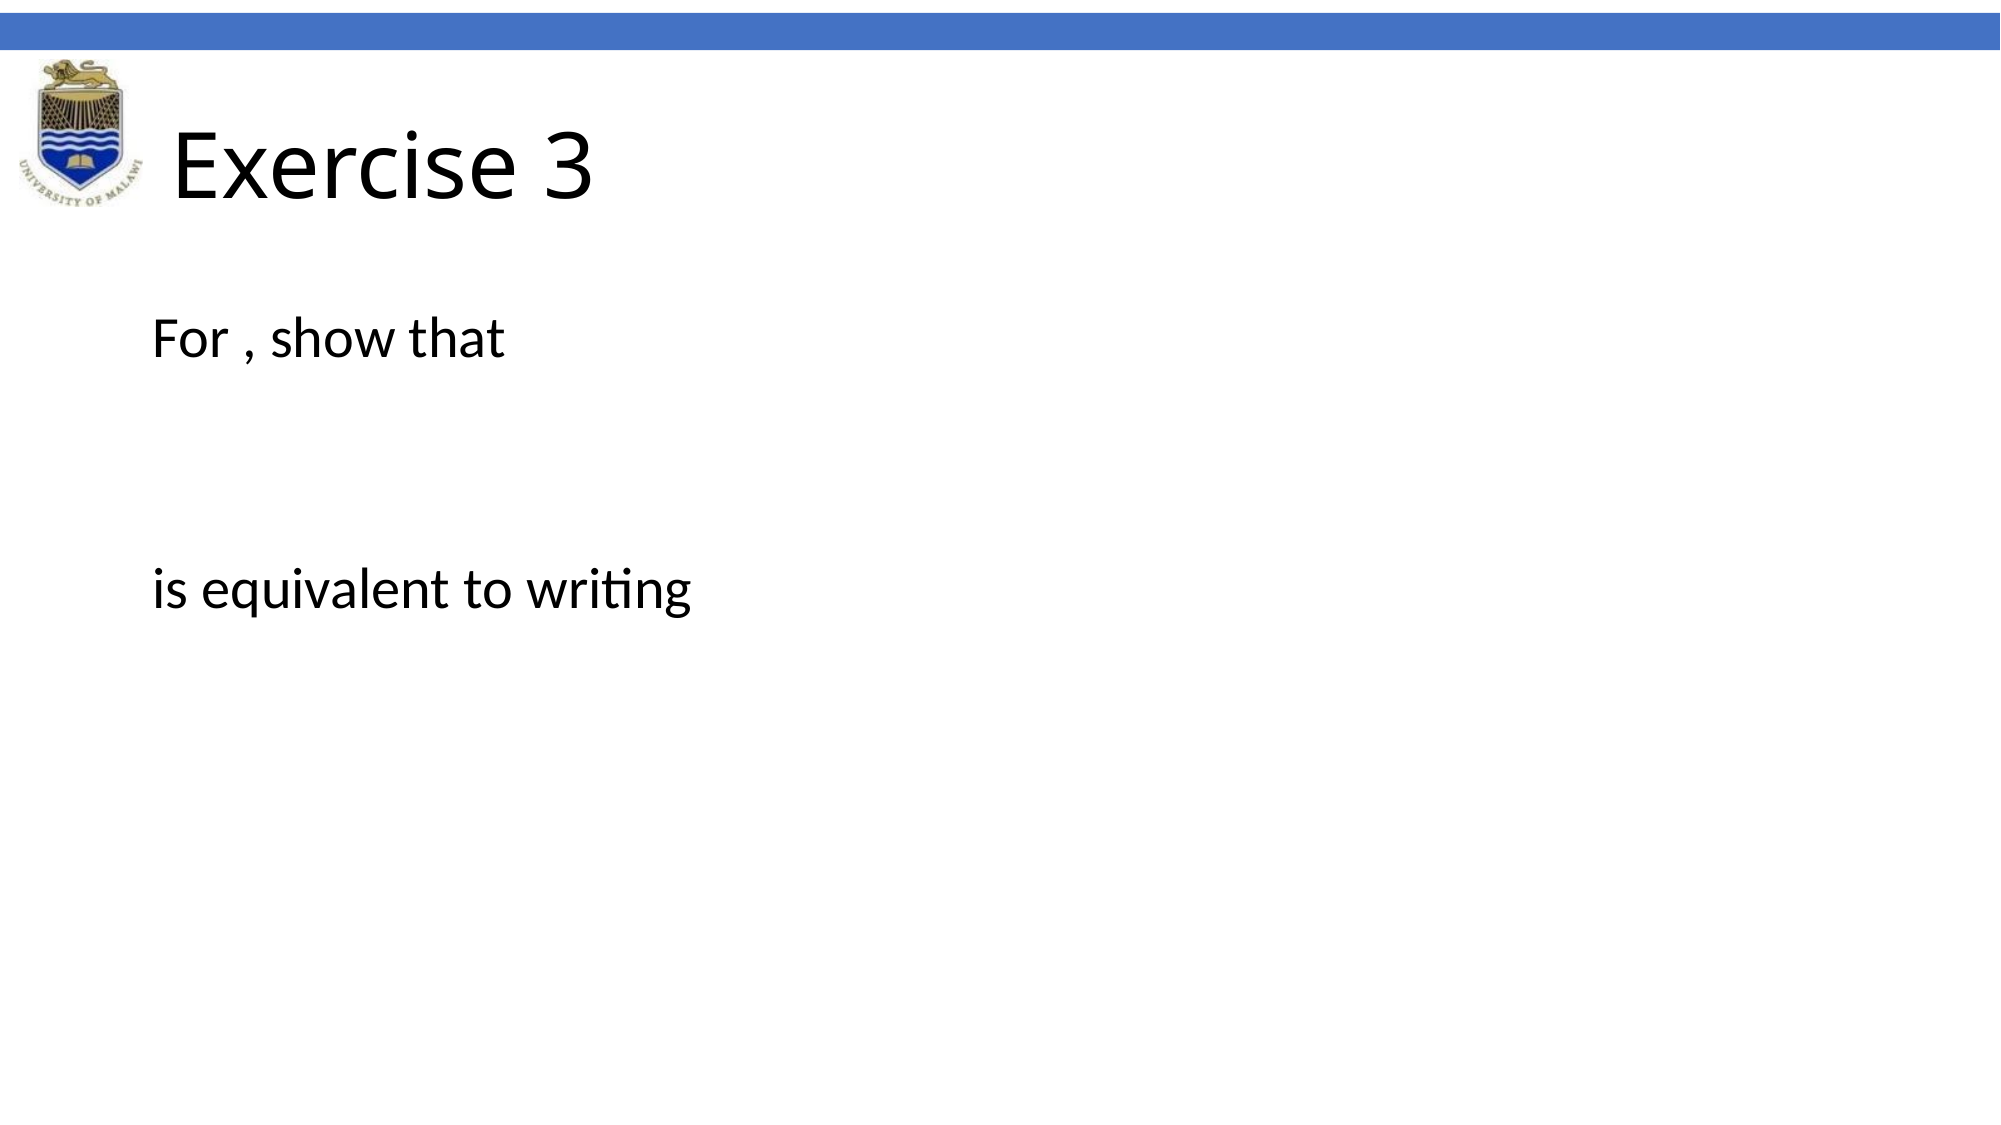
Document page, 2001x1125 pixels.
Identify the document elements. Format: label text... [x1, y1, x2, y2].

picture [19, 59, 143, 207]
title Exercise 3 [155, 59, 1851, 278]
